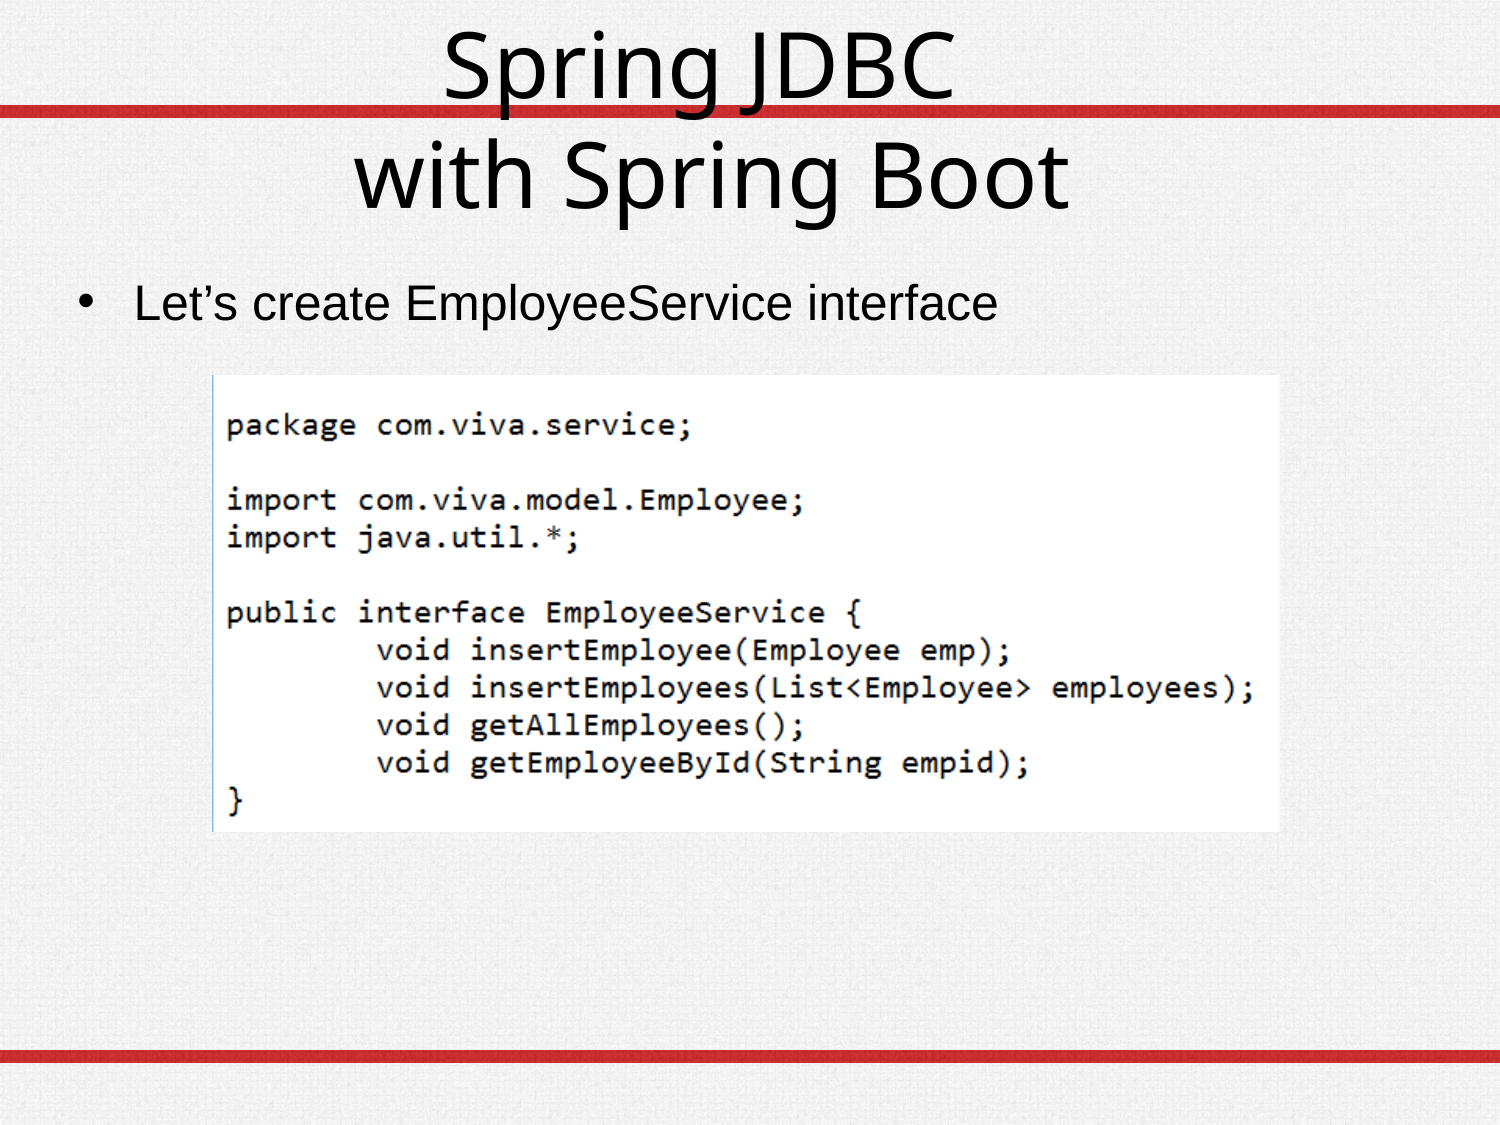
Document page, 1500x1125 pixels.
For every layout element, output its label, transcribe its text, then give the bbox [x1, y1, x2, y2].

title Spring JDBC with Spring Boot [37, 0, 1388, 188]
list Let’s create EmployeeService interface [62, 262, 1413, 375]
picture [0, 0, 1500, 1125]
slide_number 11 [1074, 1042, 1425, 1103]
